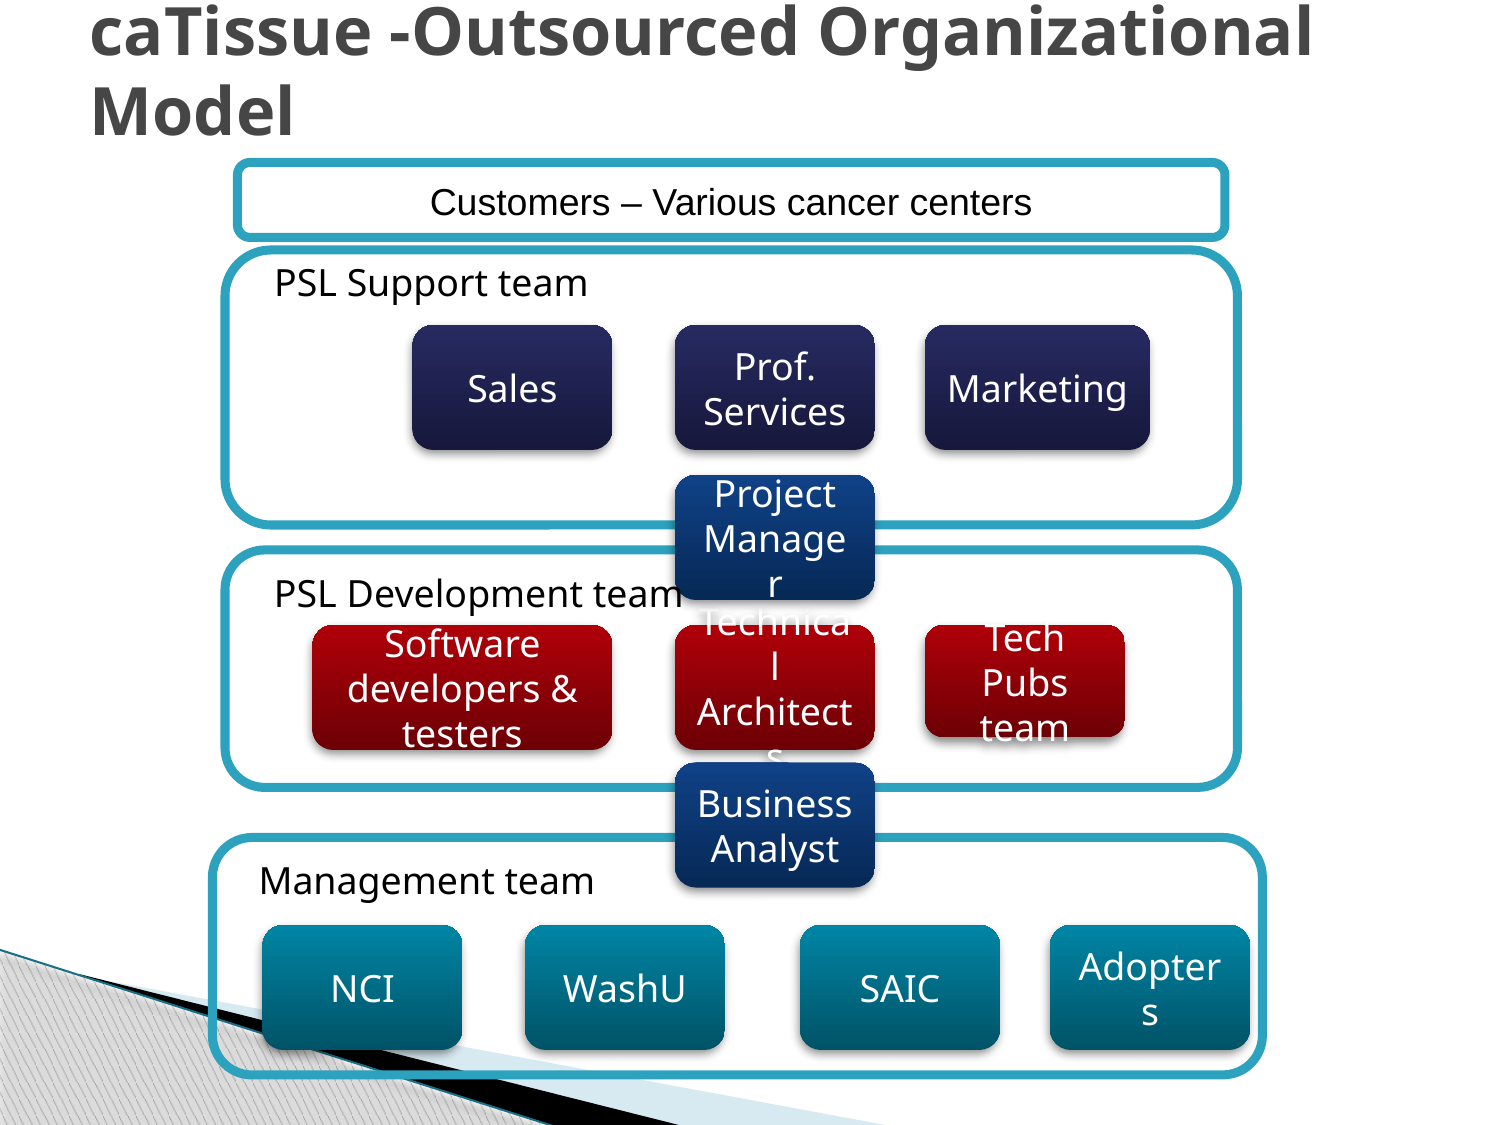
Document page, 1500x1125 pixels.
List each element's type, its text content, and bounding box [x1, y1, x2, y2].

text_box Marketing [924, 324, 1150, 451]
text_box Project Manager [674, 474, 876, 601]
text_box WashU [524, 924, 726, 1051]
text_box [220, 545, 692, 792]
text_box SAIC [799, 924, 1001, 1051]
text_box PSL Support team [259, 251, 604, 312]
text_box Customers – Various cancer centers [232, 157, 1230, 242]
text_box NCI [262, 924, 463, 1051]
text_box Tech Pubs team [924, 624, 1126, 738]
text_box PSL Development team [259, 562, 699, 623]
text_box Software developers & testers [312, 624, 613, 751]
text_box Management team [243, 849, 611, 910]
text_box Sales [412, 324, 613, 451]
text_box [699, 545, 1243, 792]
text_box [220, 245, 1243, 530]
title caTissue -Outsourced Organizational Model [75, 0, 1425, 163]
text_box Prof. Services [674, 324, 876, 451]
text_box Technical Architects [674, 624, 876, 751]
text_box Adopters [1049, 924, 1251, 1051]
text_box Business Analyst [674, 762, 876, 888]
text_box [207, 832, 1267, 1080]
